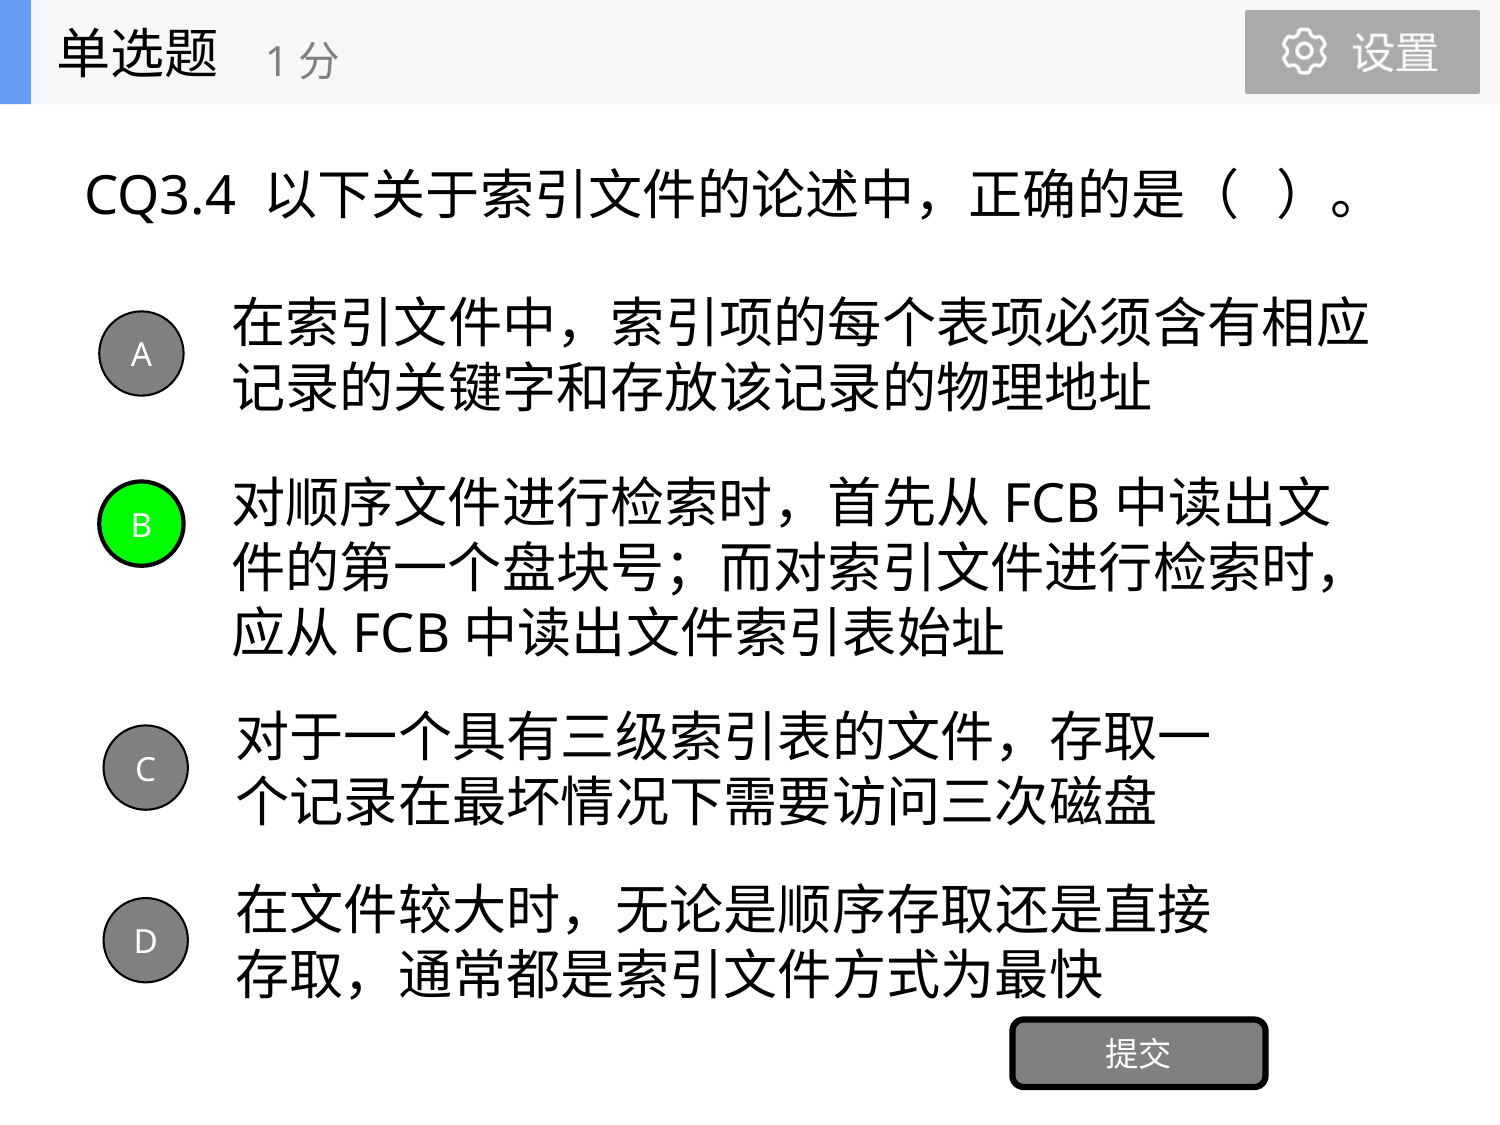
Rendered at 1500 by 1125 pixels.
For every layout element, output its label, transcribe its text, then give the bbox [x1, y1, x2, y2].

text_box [0, 0, 1500, 105]
text_box 在文件较大时，无论是顺序存取还是直接存取，通常都是索引文件方式为最快 [220, 887, 1271, 993]
text_box CQ3.4 以下关于索引文件的论述中，正确的是（ ）。 [69, 105, 1480, 282]
text_box 对顺序文件进行检索时，首先从FCB中读出文件的第一个盘块号；而对索引文件进行检索时，应从FCB中读出文件索引表始址 [216, 512, 1396, 619]
text_box B [98, 480, 185, 567]
text_box A [98, 310, 185, 397]
picture [1245, 10, 1480, 94]
text_box 提交 [1011, 1018, 1267, 1089]
text_box 对于一个具有三级索引表的文件，存取一个记录在最坏情况下需要访问三次磁盘 [220, 714, 1271, 821]
text_box 在索引文件中，索引项的每个表项必须含有相应记录的关键字和存放该记录的物理地址 [216, 300, 1417, 407]
text_box D [102, 897, 189, 984]
text_box C [102, 724, 189, 811]
